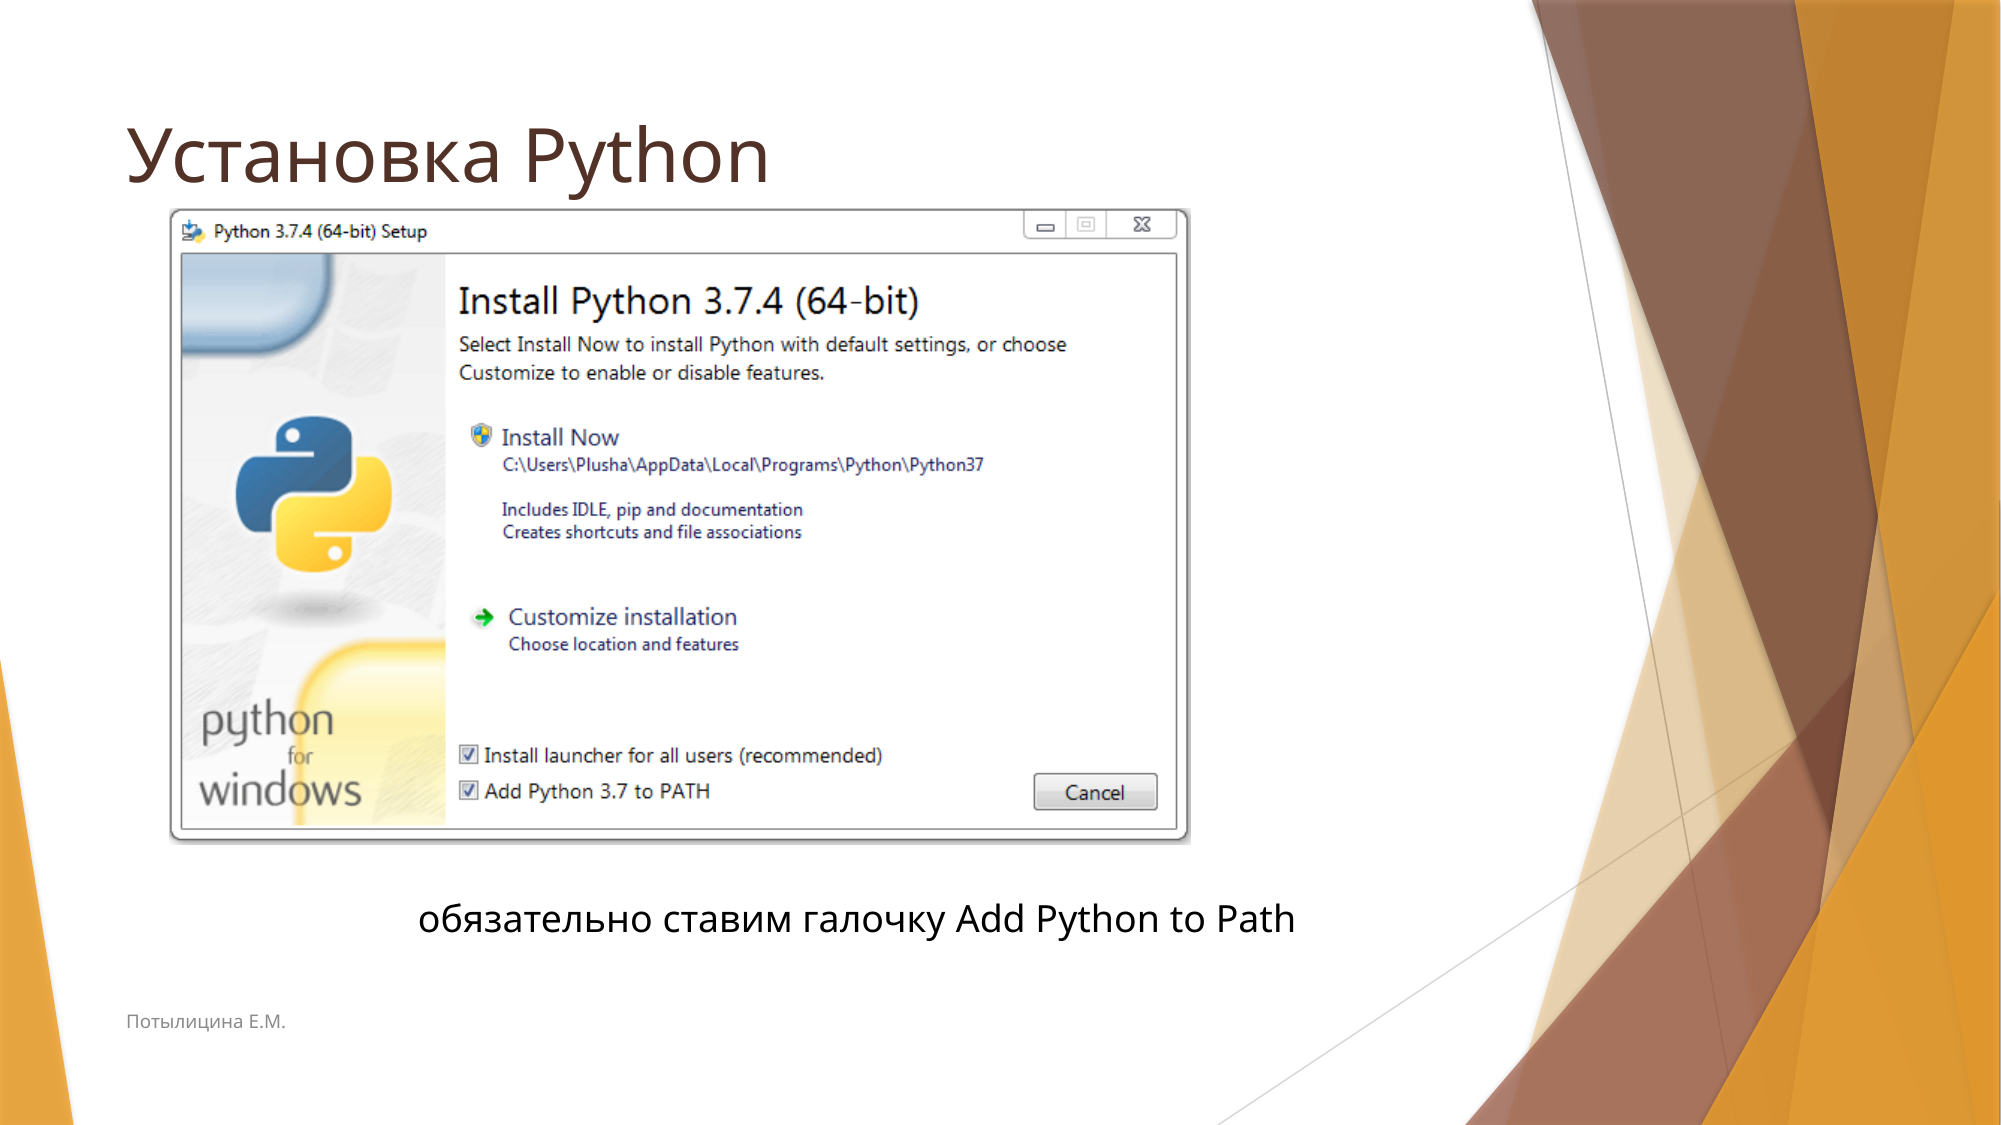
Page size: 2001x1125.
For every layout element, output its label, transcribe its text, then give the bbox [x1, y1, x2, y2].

footer Потылицина Е.М. [111, 991, 1145, 1051]
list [168, 207, 1191, 846]
text_box обязательно ставим галочку Add Python to Path [403, 887, 1312, 948]
title Установка Python [111, 99, 1522, 317]
